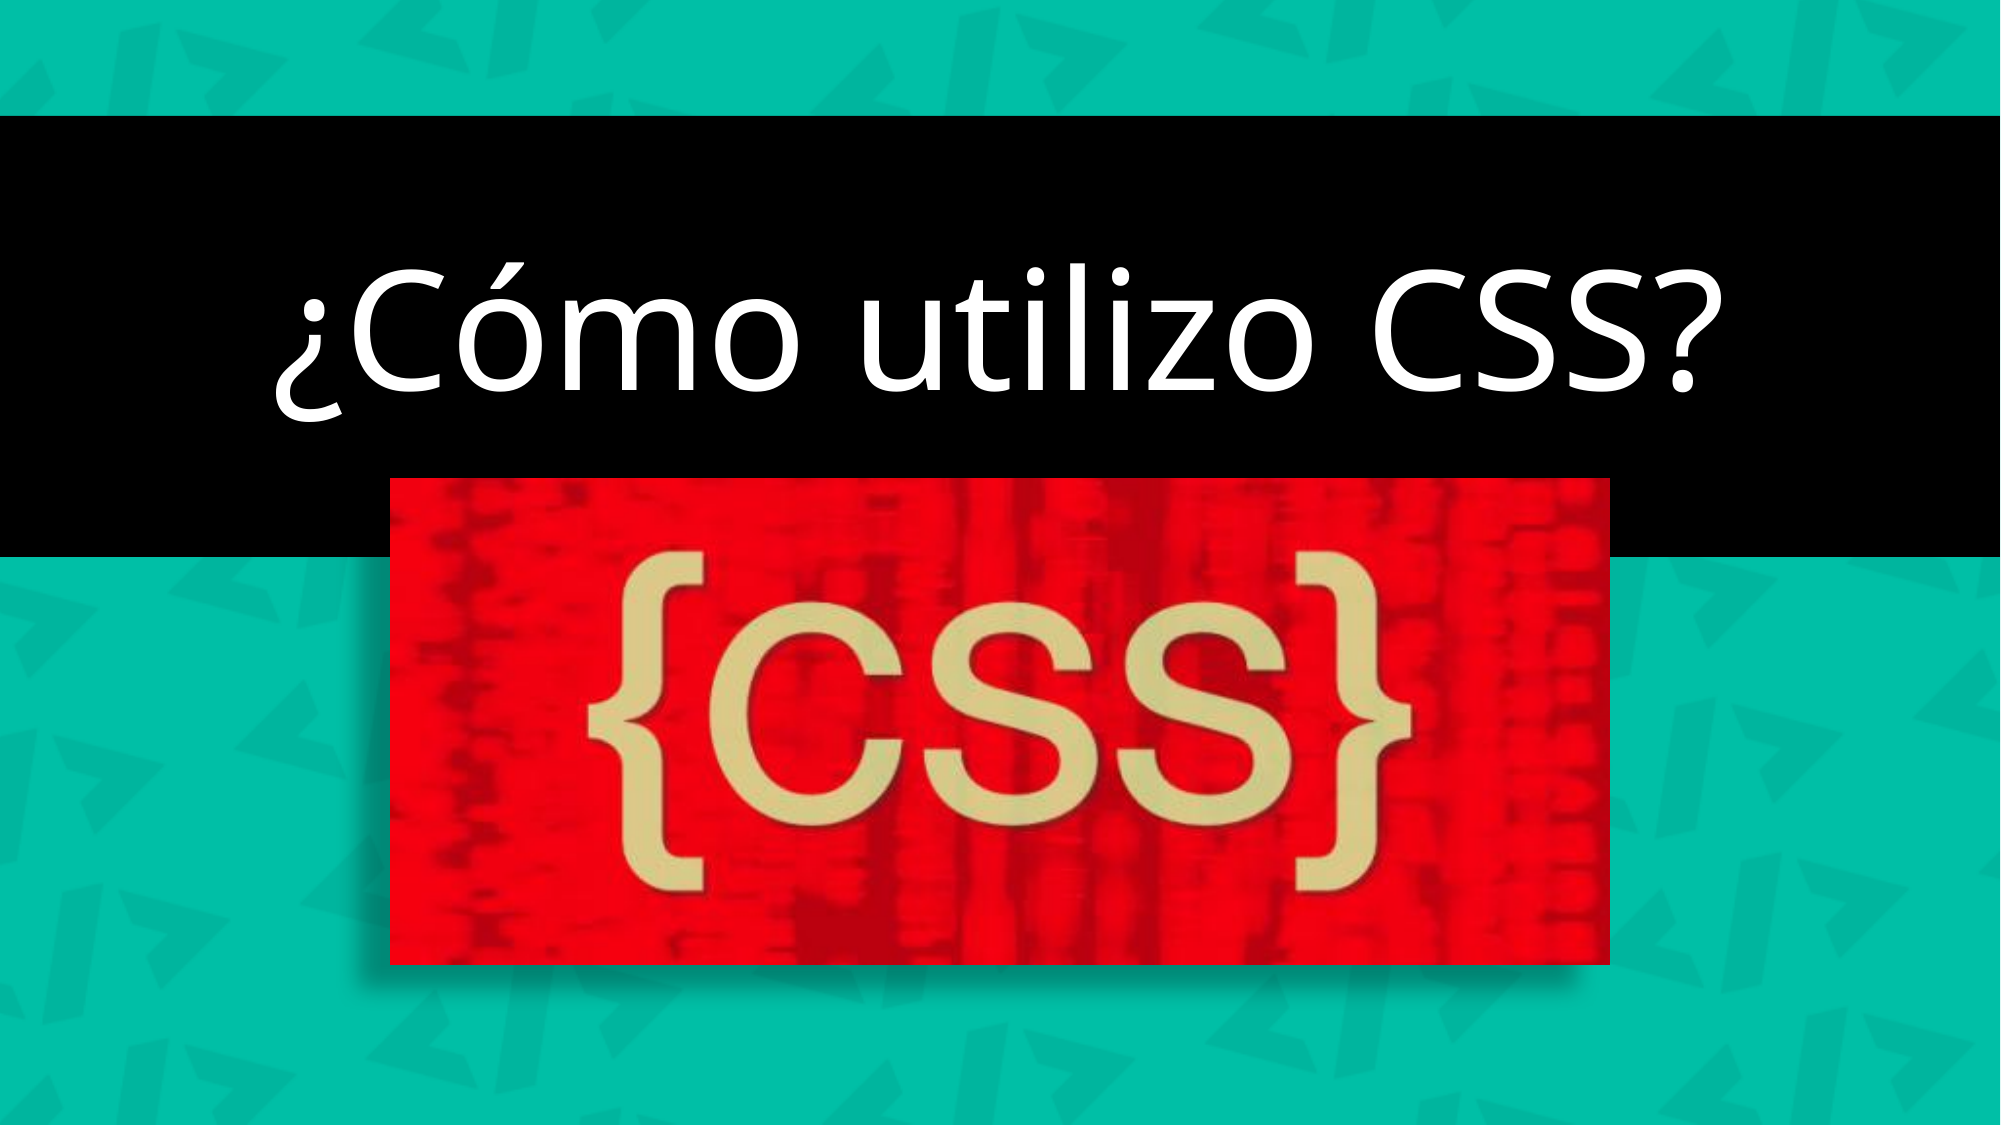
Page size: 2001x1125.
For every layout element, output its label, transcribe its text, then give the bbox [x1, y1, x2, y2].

title ¿Cómo utilizo CSS? [0, 115, 2000, 557]
picture [0, 0, 2001, 1125]
